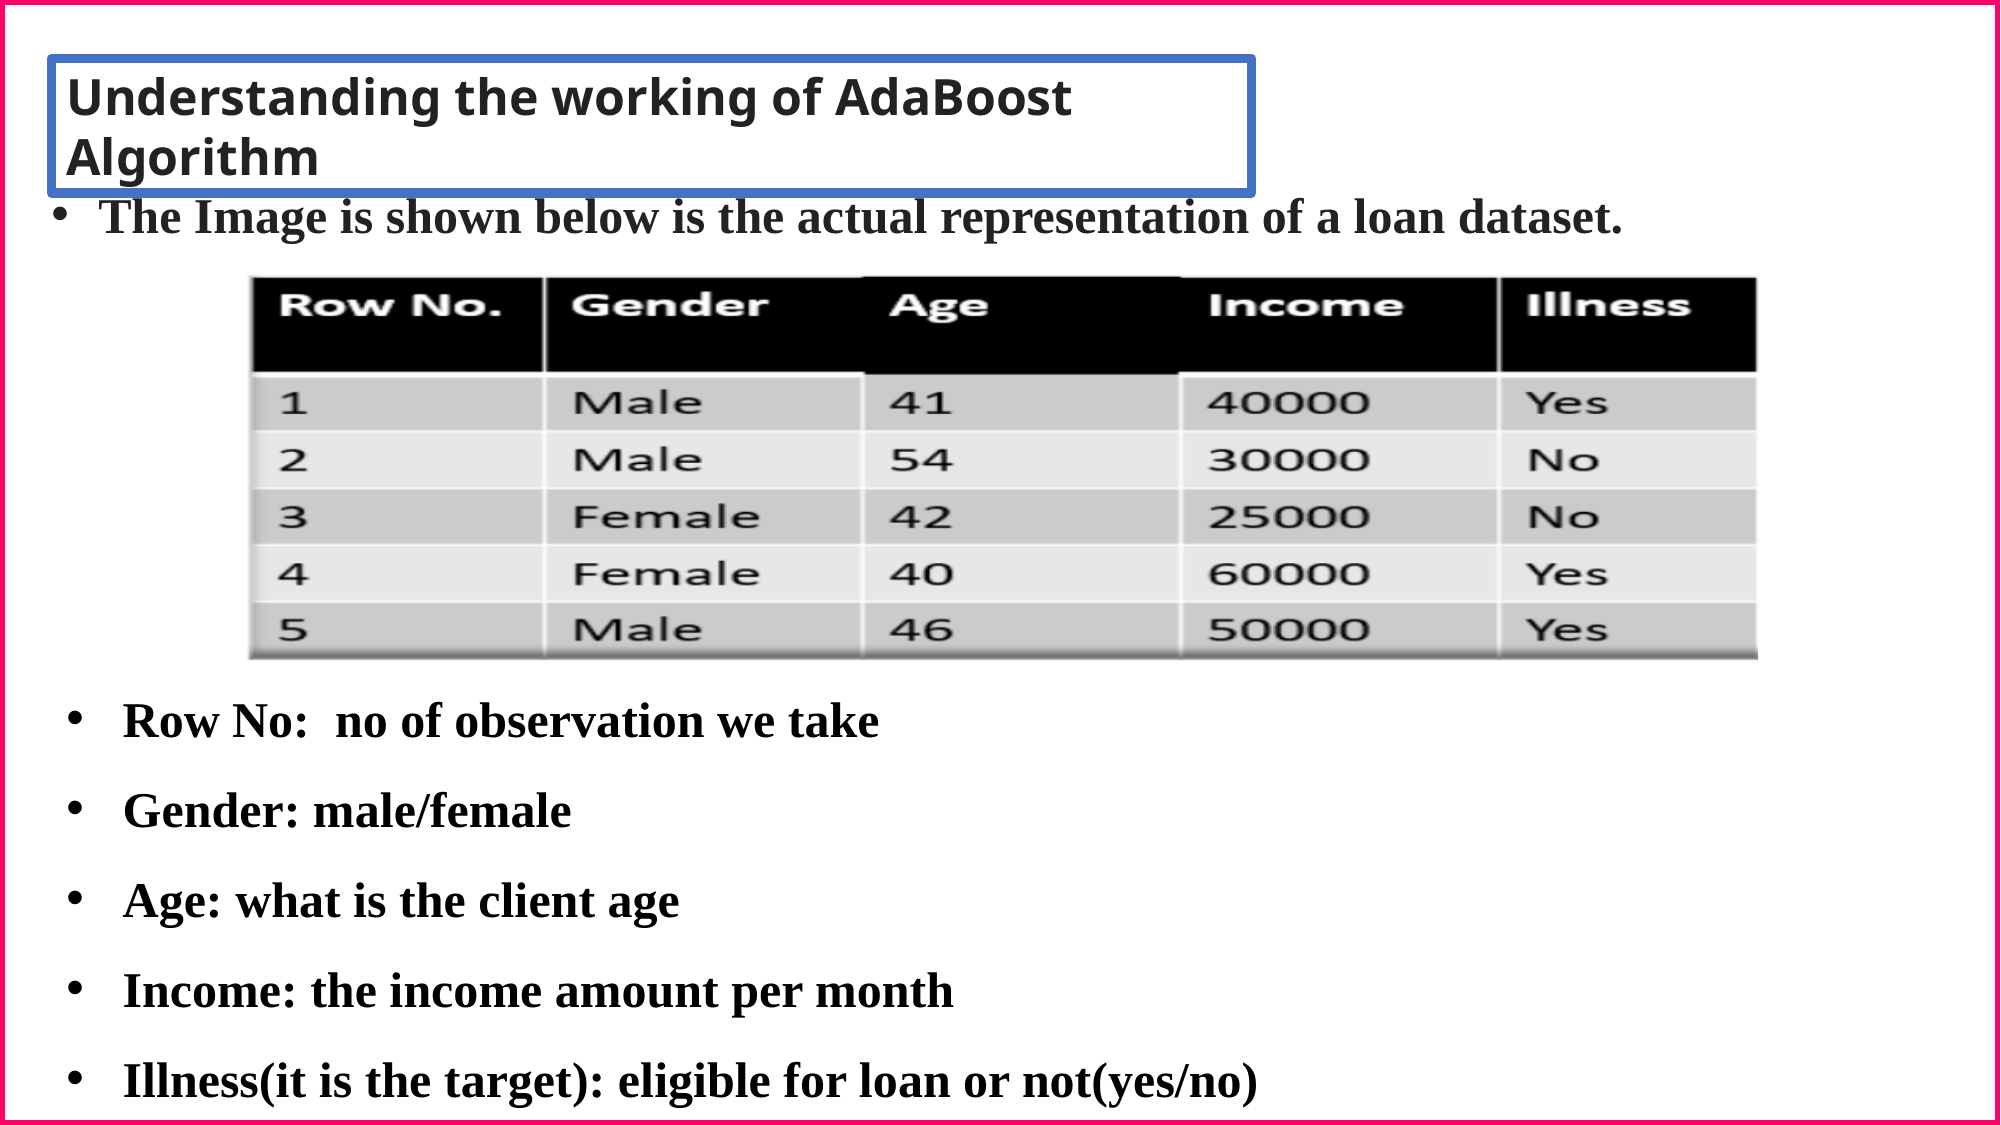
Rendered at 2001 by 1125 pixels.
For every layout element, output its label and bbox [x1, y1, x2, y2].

picture [198, 266, 1759, 675]
text_box [0, 0, 2000, 1125]
